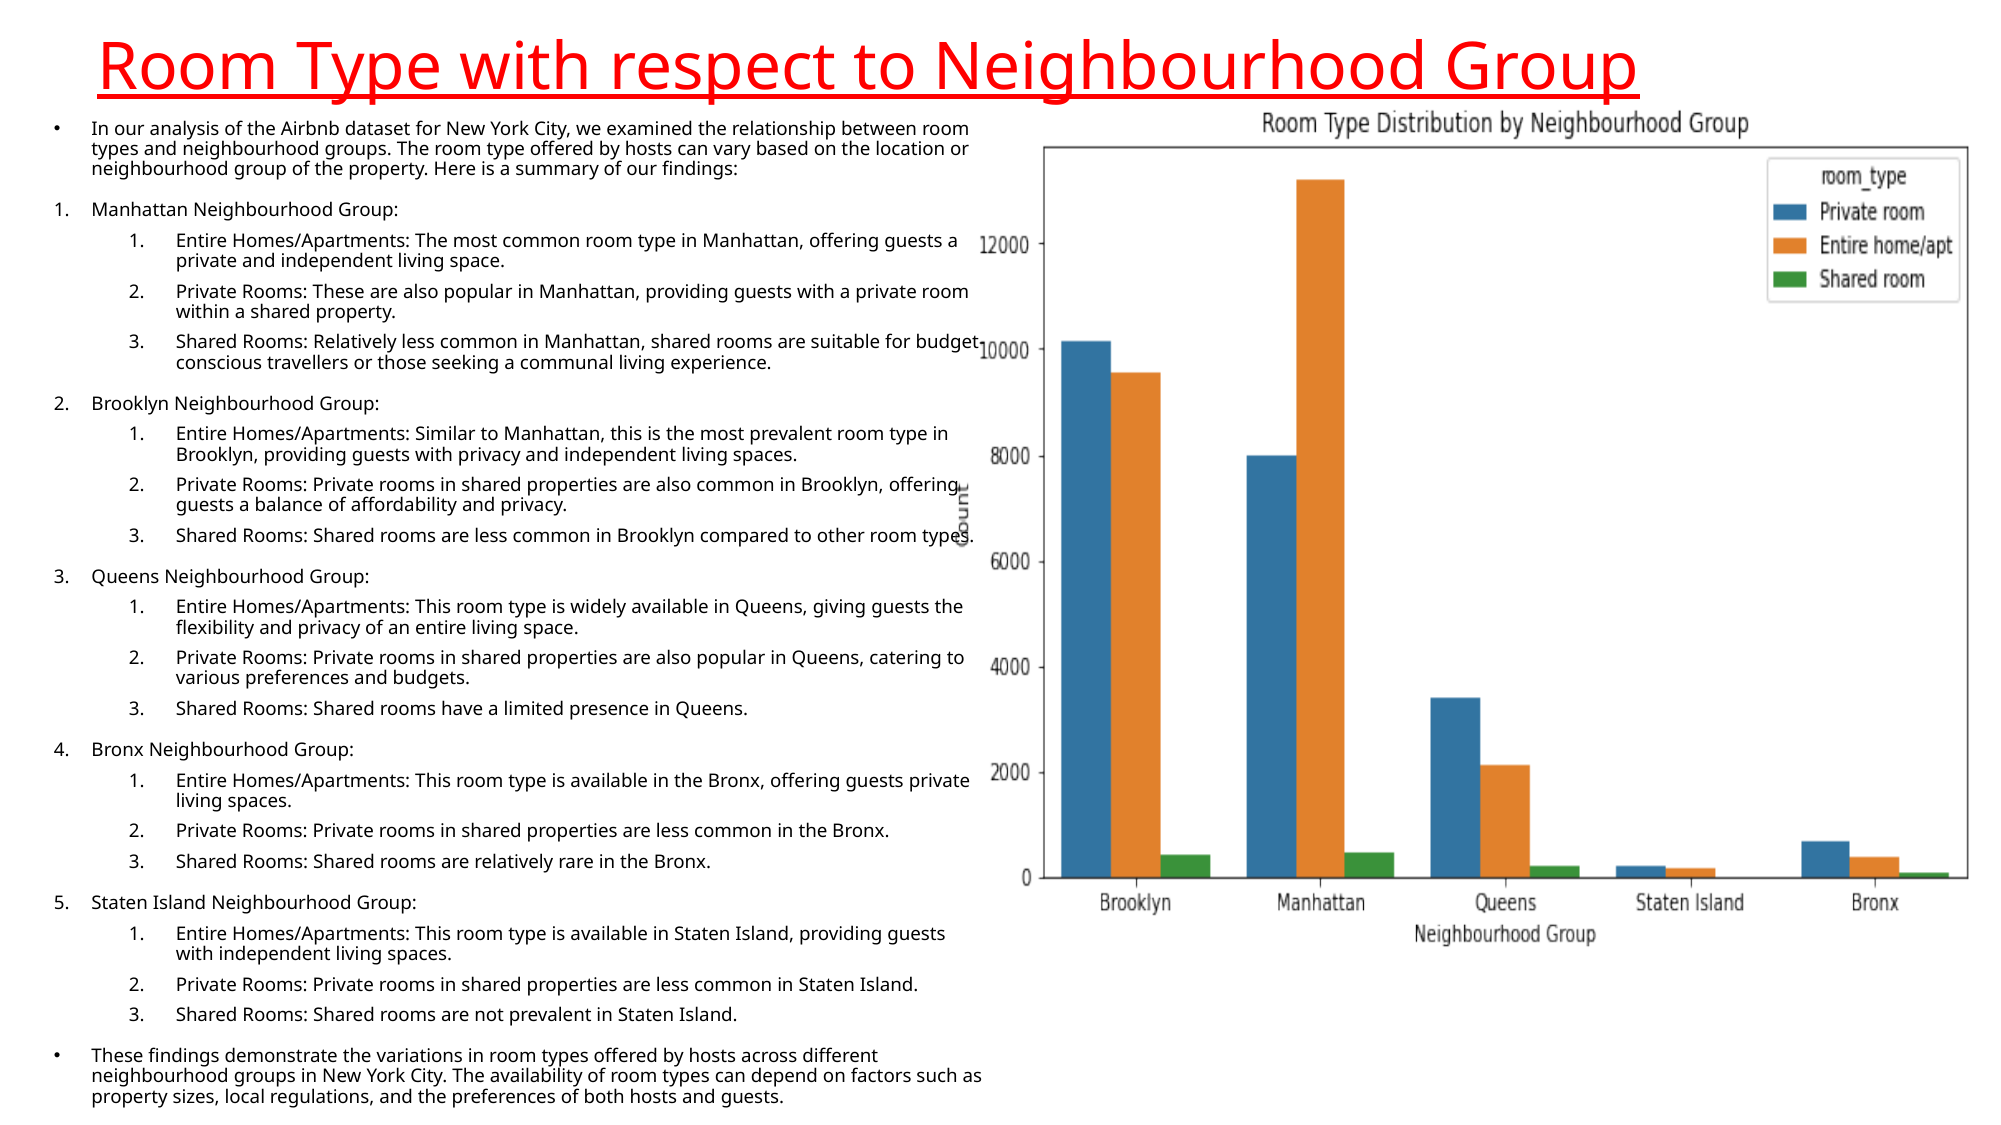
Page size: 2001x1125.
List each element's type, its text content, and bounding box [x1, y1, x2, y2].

list In our analysis of the Airbnb dataset for New York City, we examined the relationship between room types and neighbourhood groups. The room type offered by hosts can vary based on the location or neighbourhood group of the property. Here is a summary of our findings: Manhattan Neighbourhood Group: Entire Homes/Apartments: The most common room type in Manhattan, offering guests a private and independent living space. Private Rooms: These are also popular in Manhattan, providing guests with a private room within a shared property. Shared Rooms: Relatively less common in Manhattan, shared rooms are suitable for budget-conscious travellers or those seeking a communal living experience. Brooklyn Neighbourhood Group: Entire Homes/Apartments: Similar to Manhattan, this is the most prevalent room type in Brooklyn, providing guests with privacy and independent living spaces. Private Rooms: Private rooms in shared properties are also common in Brooklyn, offering guests a balance of affordability and privacy. Shared Rooms: Shared rooms are less common in Brooklyn compared to other room types. Queens Neighbourhood Group: Entire Homes/Apartments: This room type is widely available in Queens, giving guests the flexibility and privacy of an entire living space. Private Rooms: Private rooms in shared properties are also popular in Queens, catering to various preferences and budgets. Shared Rooms: Shared rooms have a limited presence in Queens. Bronx Neighbourhood Group: Entire Homes/Apartments: This room type is available in the Bronx, offering guests private living spaces. Private Rooms: Private rooms in shared properties are less common in the Bronx. Shared Rooms: Shared rooms are relatively rare in the Bronx. Staten Island Neighbourhood Group: Entire Homes/Apartments: This room type is available in Staten Island, providing guests with independent living spaces. Private Rooms: Private rooms in shared properties are less common in Staten Island. Shared Rooms: Shared rooms are not prevalent in Staten Island. These findings demonstrate the variations in room types offered by hosts across different neighbourhood groups in New York City. The availability of room types can depend on factors such as property sizes, local regulations, and the preferences of both hosts and guests. [38, 111, 1000, 1095]
text_box [787, 559, 818, 620]
picture [944, 95, 1979, 963]
title Room Type with respect to Neighbourhood Group [82, 24, 1808, 111]
